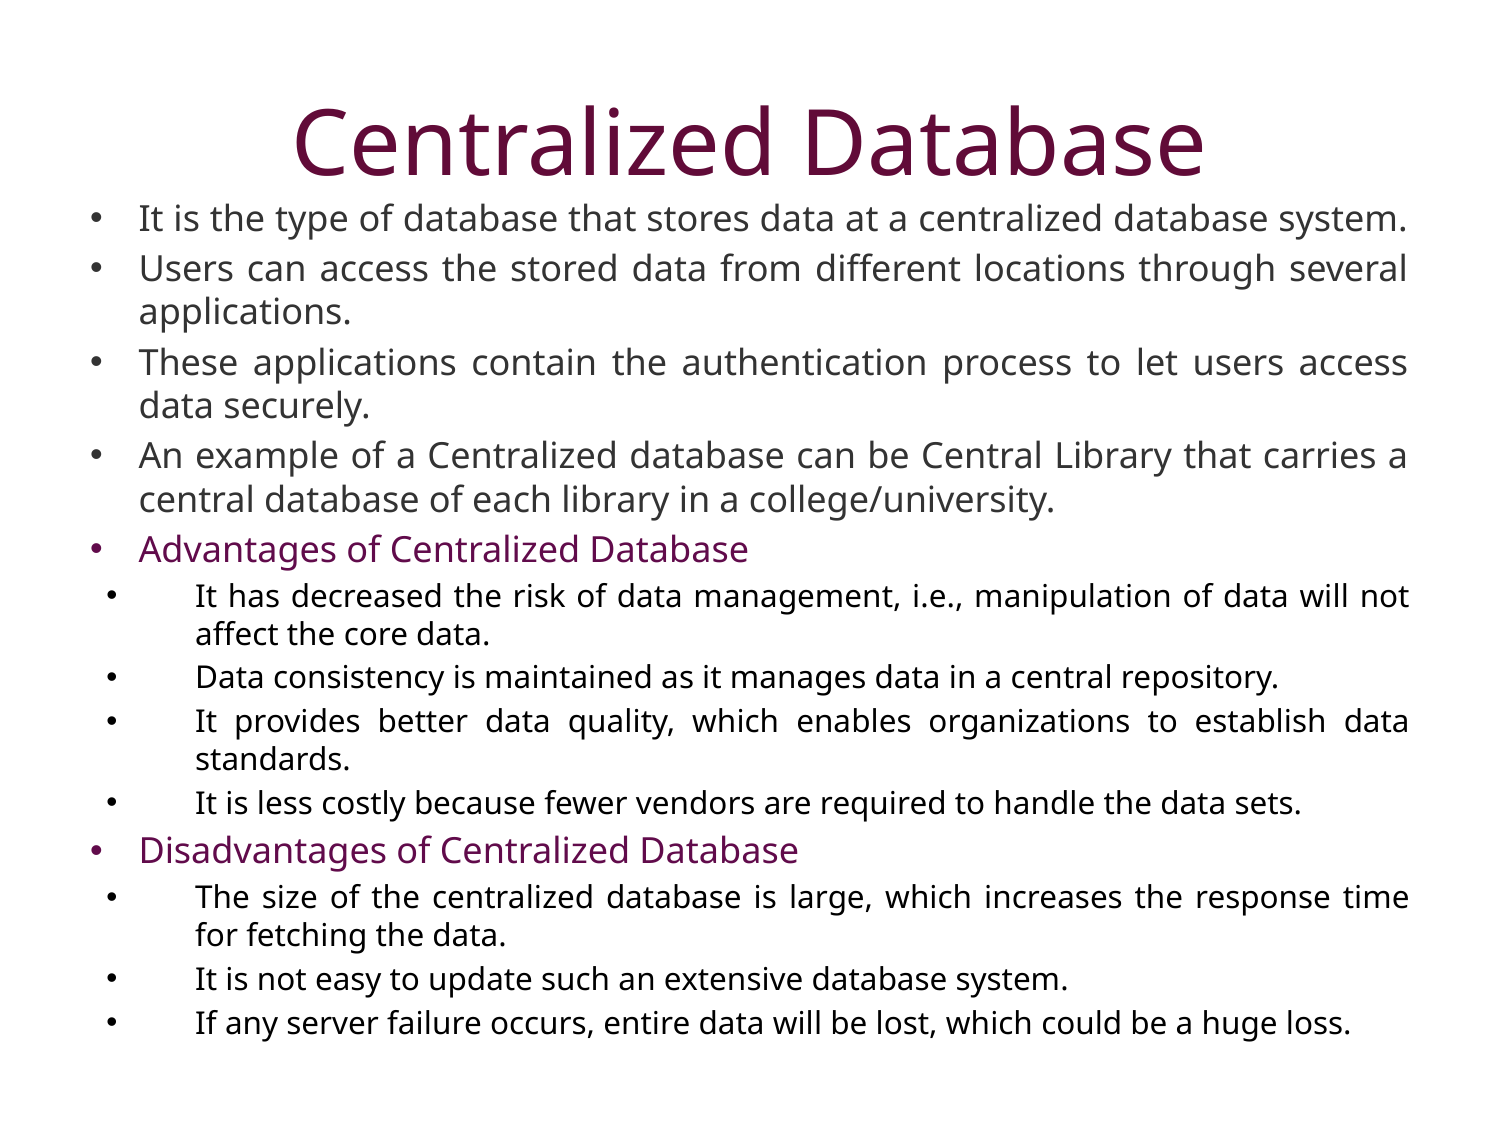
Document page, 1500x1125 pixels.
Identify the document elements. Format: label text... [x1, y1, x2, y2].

title Centralized Database [75, 45, 1425, 187]
list It is the type of database that stores data at a centralized database system. Users can access the stored data from different locations through several applications. These applications contain the authentication process to let users access data securely. An example of a Centralized database can be Central Library that carries a central database of each library in a college/university. Advantages of Centralized Database It has decreased the risk of data management, i.e., manipulation of data will not affect the core data. Data consistency is maintained as it manages data in a central repository. It provides better data quality, which enables organizations to establish data standards. It is less costly because fewer vendors are required to handle the data sets. Disadvantages of Centralized Database The size of the centralized database is large, which increases the response time for fetching the data. It is not easy to update such an extensive database system. If any server failure occurs, entire data will be lost, which could be a huge loss. [75, 187, 1425, 1080]
